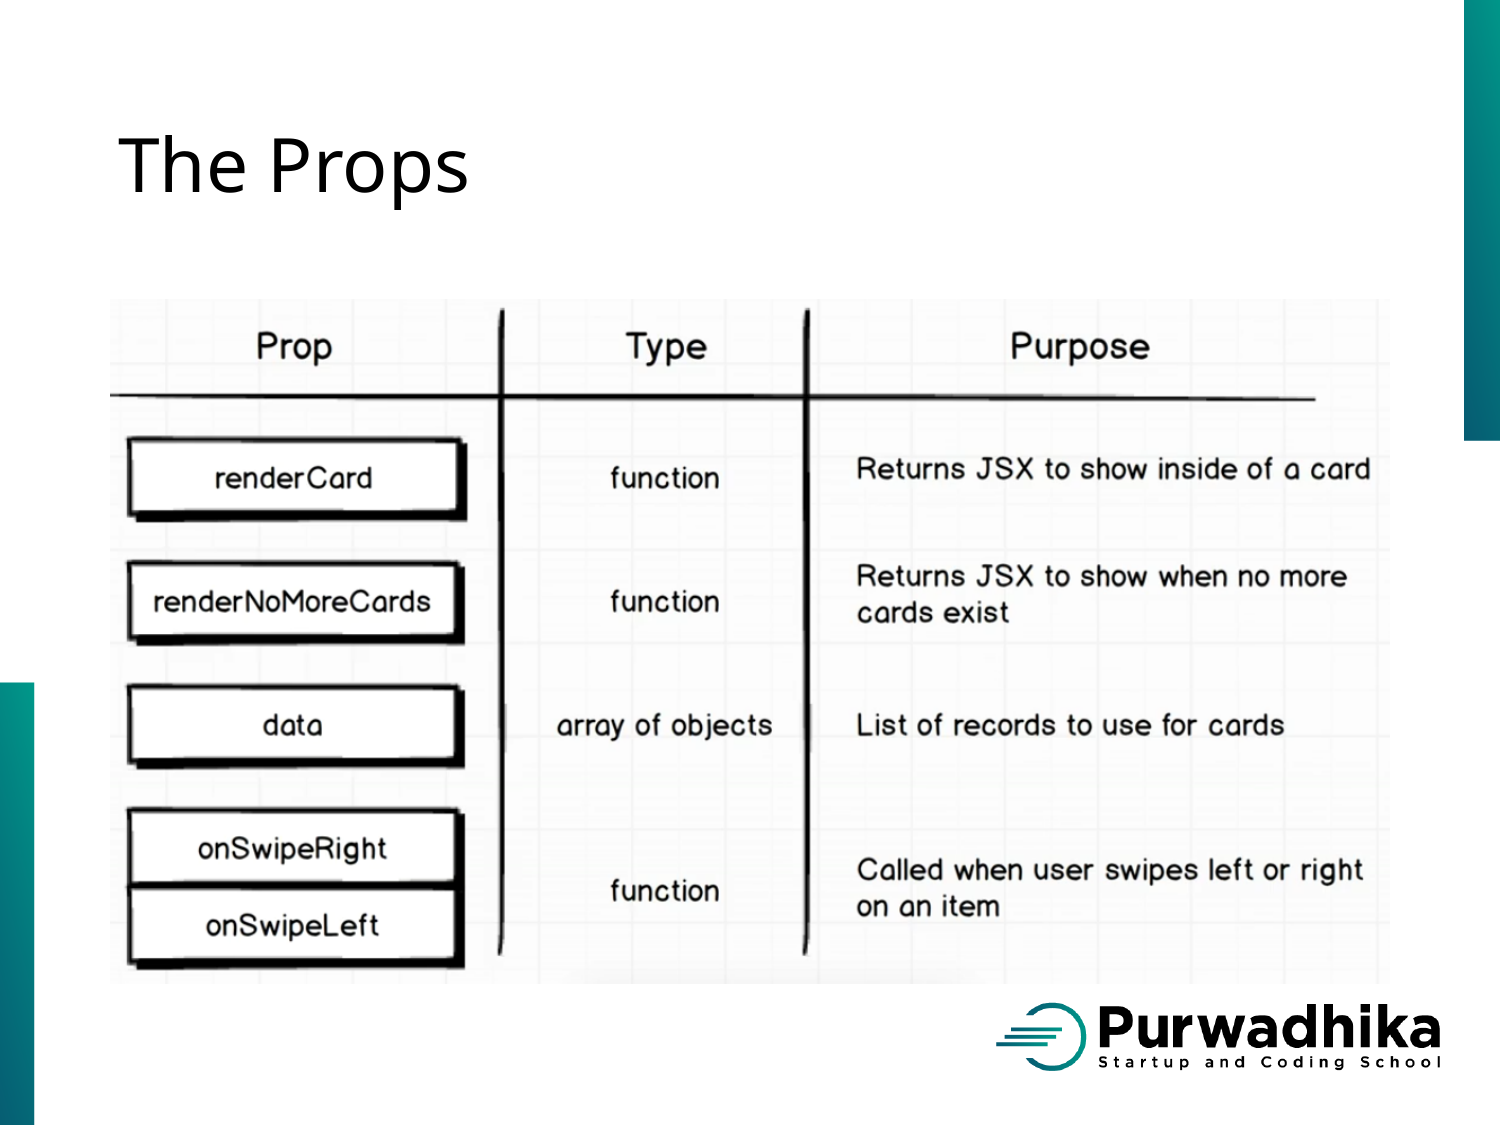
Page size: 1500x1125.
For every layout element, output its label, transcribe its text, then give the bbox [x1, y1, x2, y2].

title The Props [103, 59, 1397, 278]
picture [0, 0, 1500, 1125]
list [110, 299, 1390, 984]
